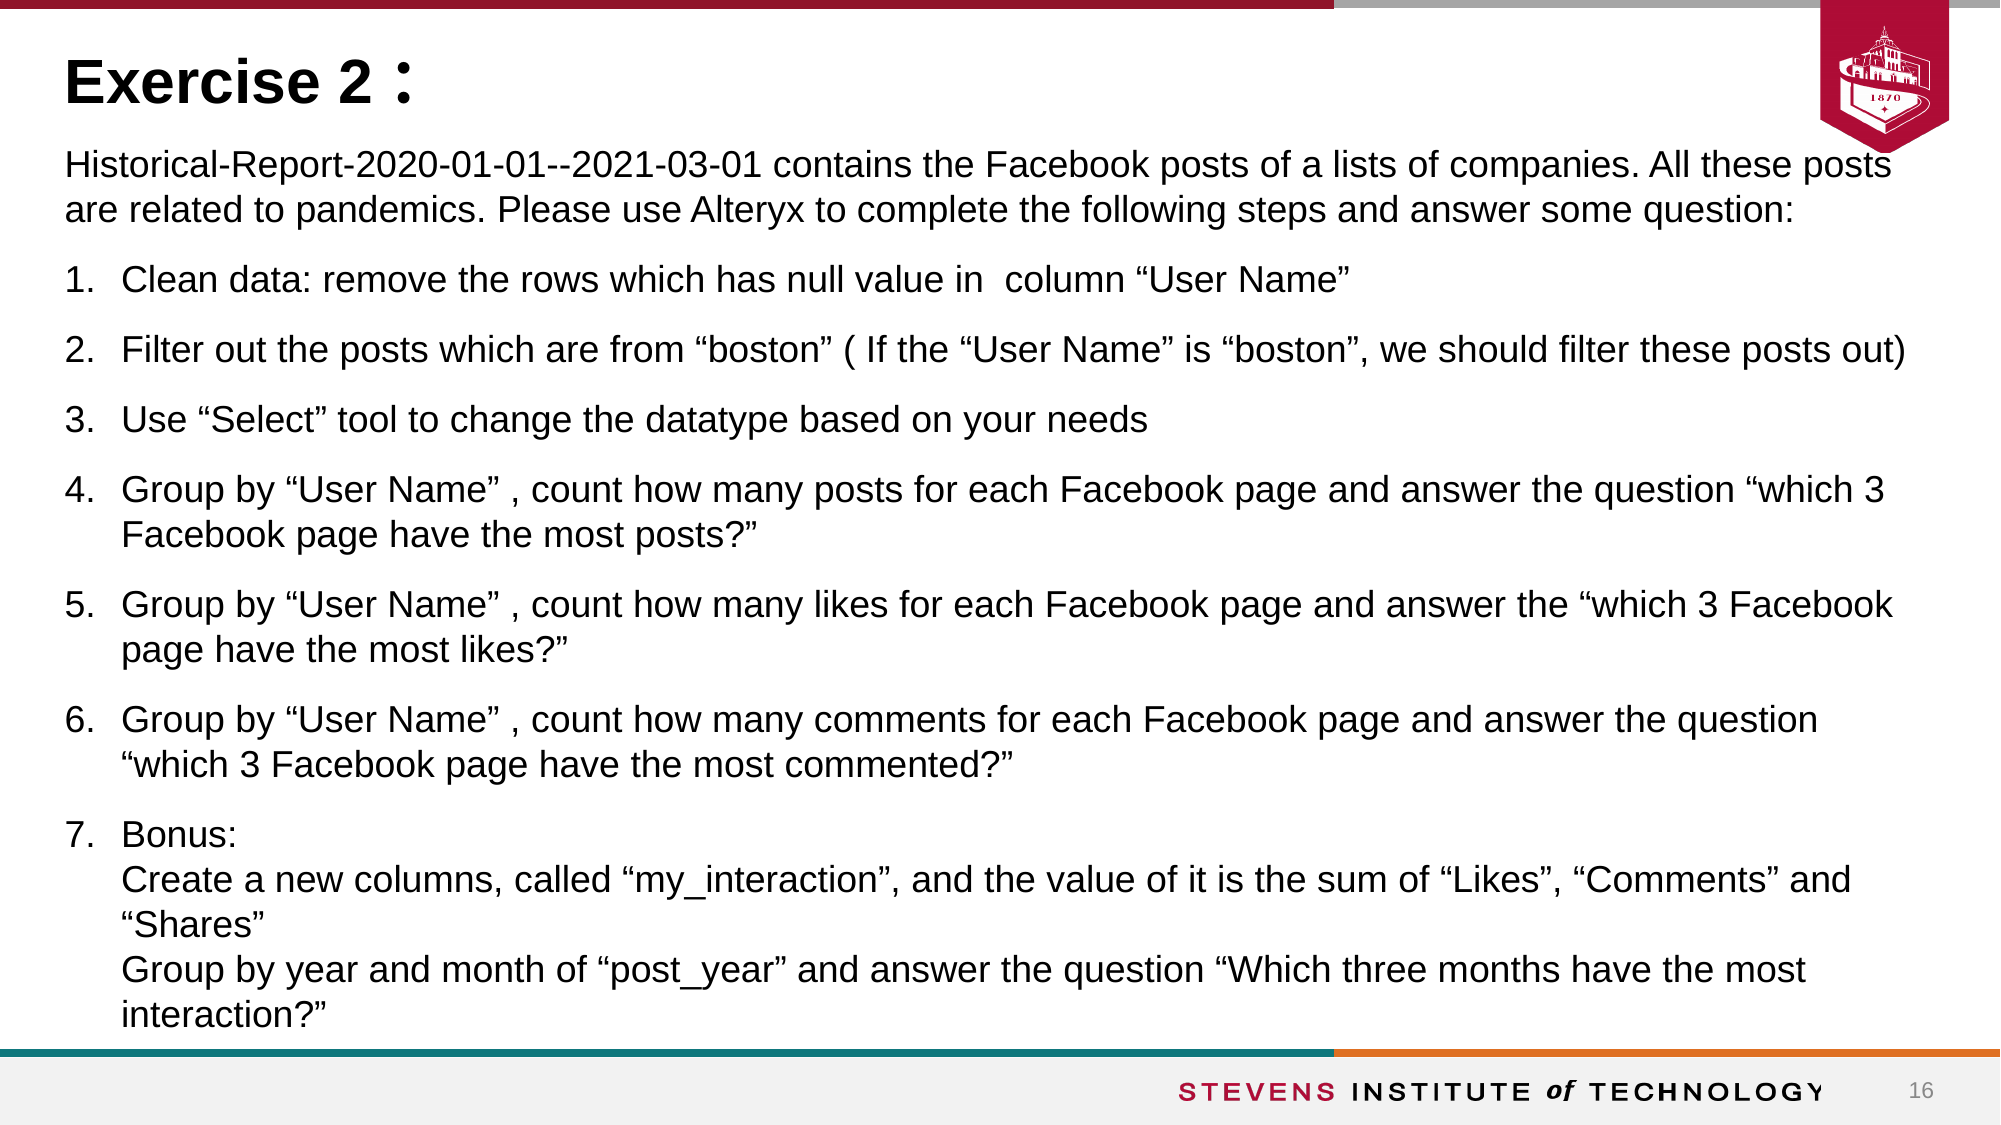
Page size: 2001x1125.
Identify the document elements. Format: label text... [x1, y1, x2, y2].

picture [1179, 1080, 1821, 1101]
slide_number 16 [1869, 1059, 1974, 1120]
list Historical-Report-2020-01-01--2021-03-01 contains the Facebook posts of a lists of companies. All these posts are related to pandemics. Please use Alteryx to complete the following steps and answer some question: Clean data: remove the rows which has null value in column “User Name” Filter out the posts which are from “boston” ( If the “User Name” is “boston”, we should filter these posts out) Use “Select” tool to change the datatype based on your needs Group by “User Name” , count how many posts for each Facebook page and answer the question “which 3 Facebook page have the most posts?” Group by “User Name” , count how many likes for each Facebook page and answer the “which 3 Facebook page have the most likes?” Group by “User Name” , count how many comments for each Facebook page and answer the question “which 3 Facebook page have the most commented?” Bonus: Create a new columns, called “my_interaction”, and the value of it is the sum of “Likes”, “Comments” and “Shares” Group by year and month of “post_year” and answer the question “Which three months have the most interaction?” [49, 132, 1951, 951]
title Exercise 2： [49, 33, 1647, 122]
picture [1820, 0, 1950, 132]
